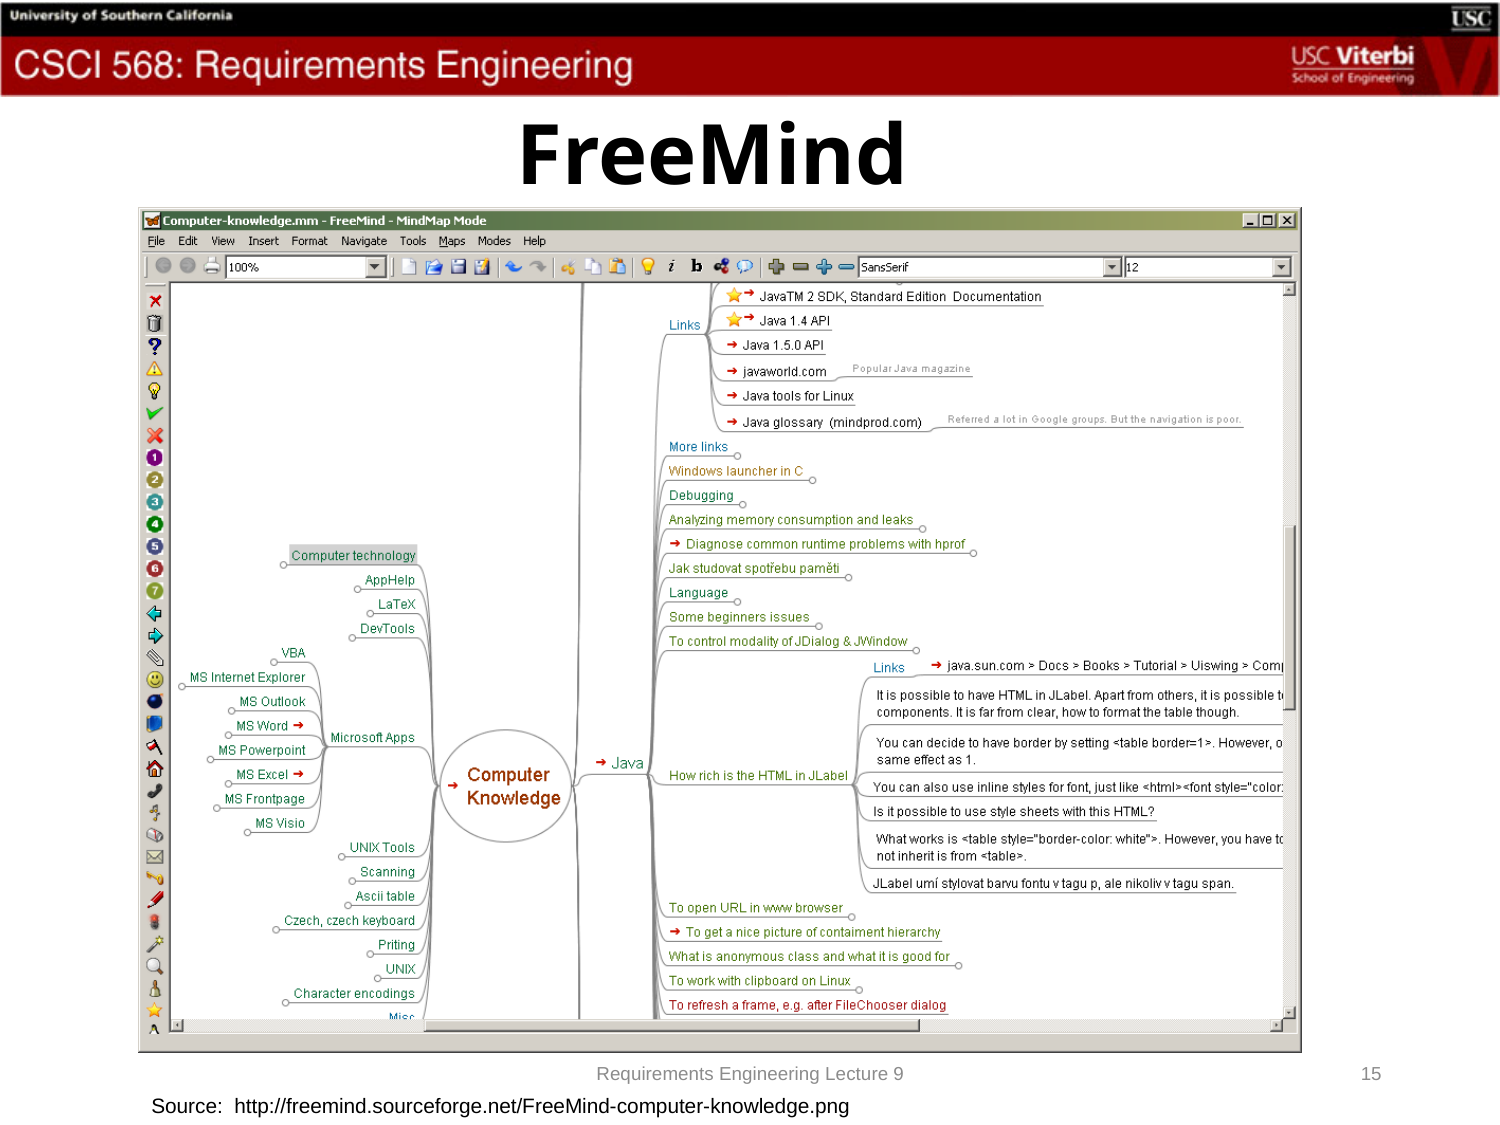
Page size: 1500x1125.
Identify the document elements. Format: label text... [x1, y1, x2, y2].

picture [138, 207, 1302, 1053]
footer Requirements Engineering Lecture 9 [496, 1053, 1004, 1103]
slide_number 15 [1059, 1042, 1397, 1103]
title FreeMind [37, 63, 1388, 251]
text_box Source: http://freemind.sourceforge.net/FreeMind-computer-knowledge.png [136, 1085, 962, 1125]
picture [0, 2, 1500, 97]
